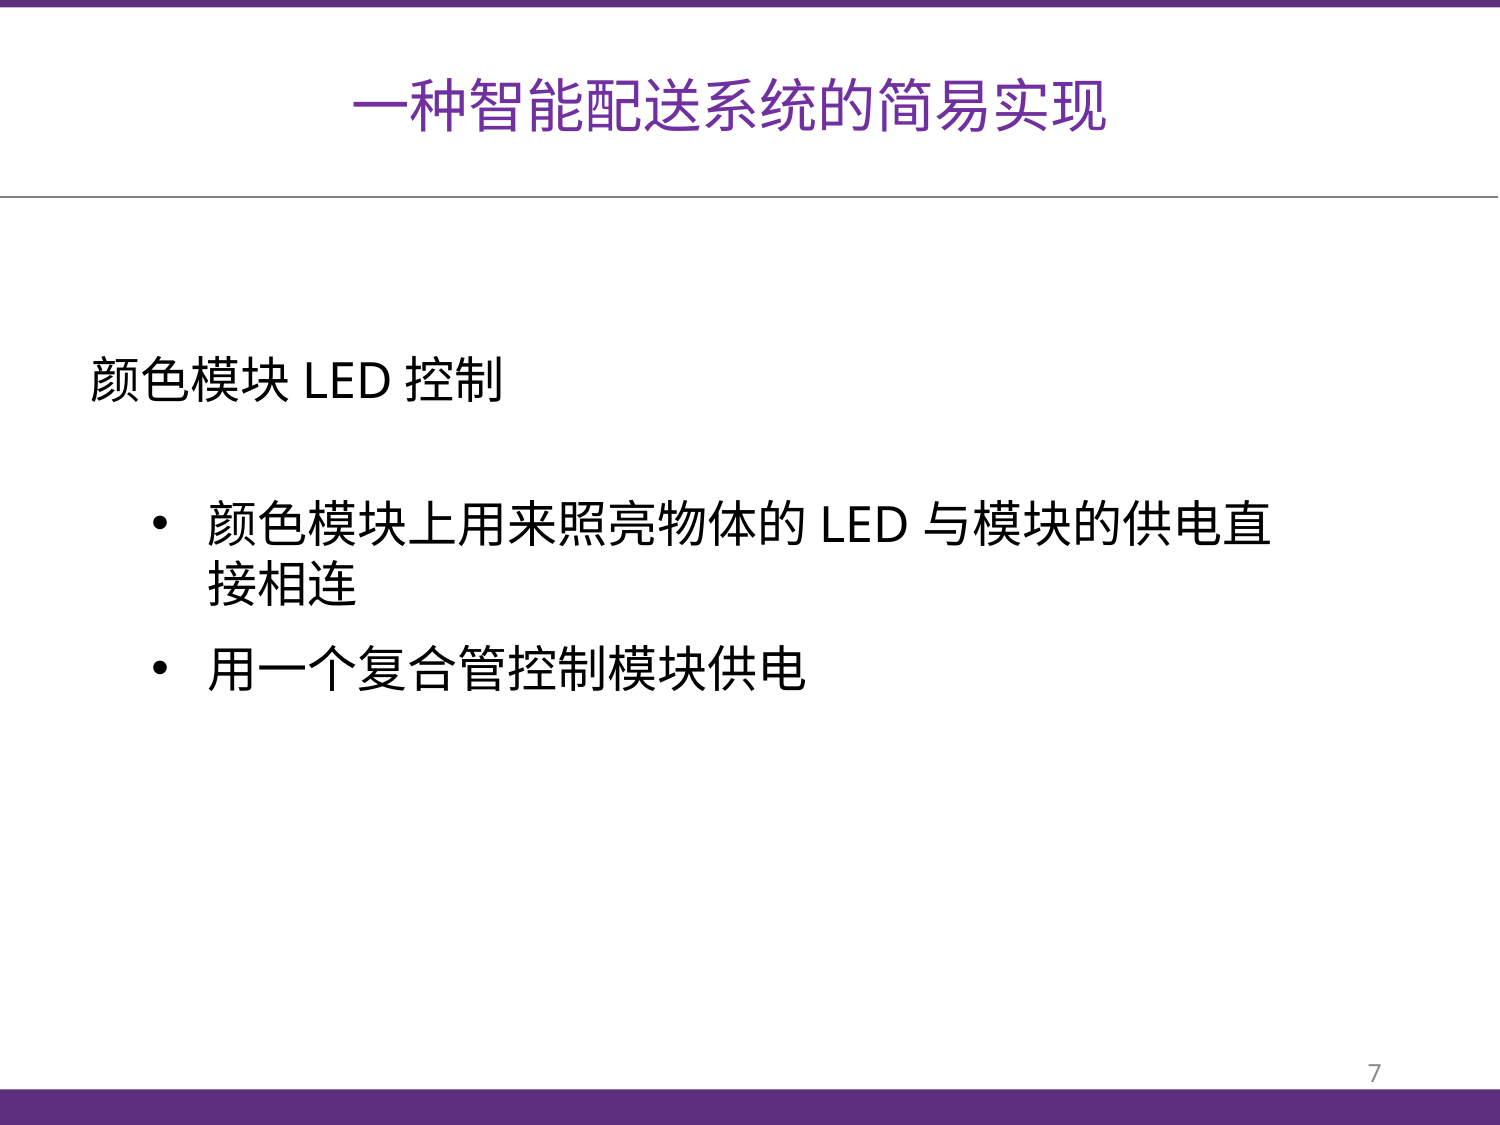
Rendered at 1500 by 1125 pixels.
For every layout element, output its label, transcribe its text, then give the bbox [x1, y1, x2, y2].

text_box 颜色模块上用来照亮物体的LED与模块的供电直接相连 用一个复合管控制模块供电 [136, 485, 1325, 706]
slide_number 7 [1059, 1042, 1397, 1103]
text_box [0, 0, 1500, 8]
text_box [0, 1088, 1500, 1125]
text_box 一种智能配送系统的简易实现 [336, 61, 1124, 147]
text_box 颜色模块LED控制 [75, 341, 558, 416]
